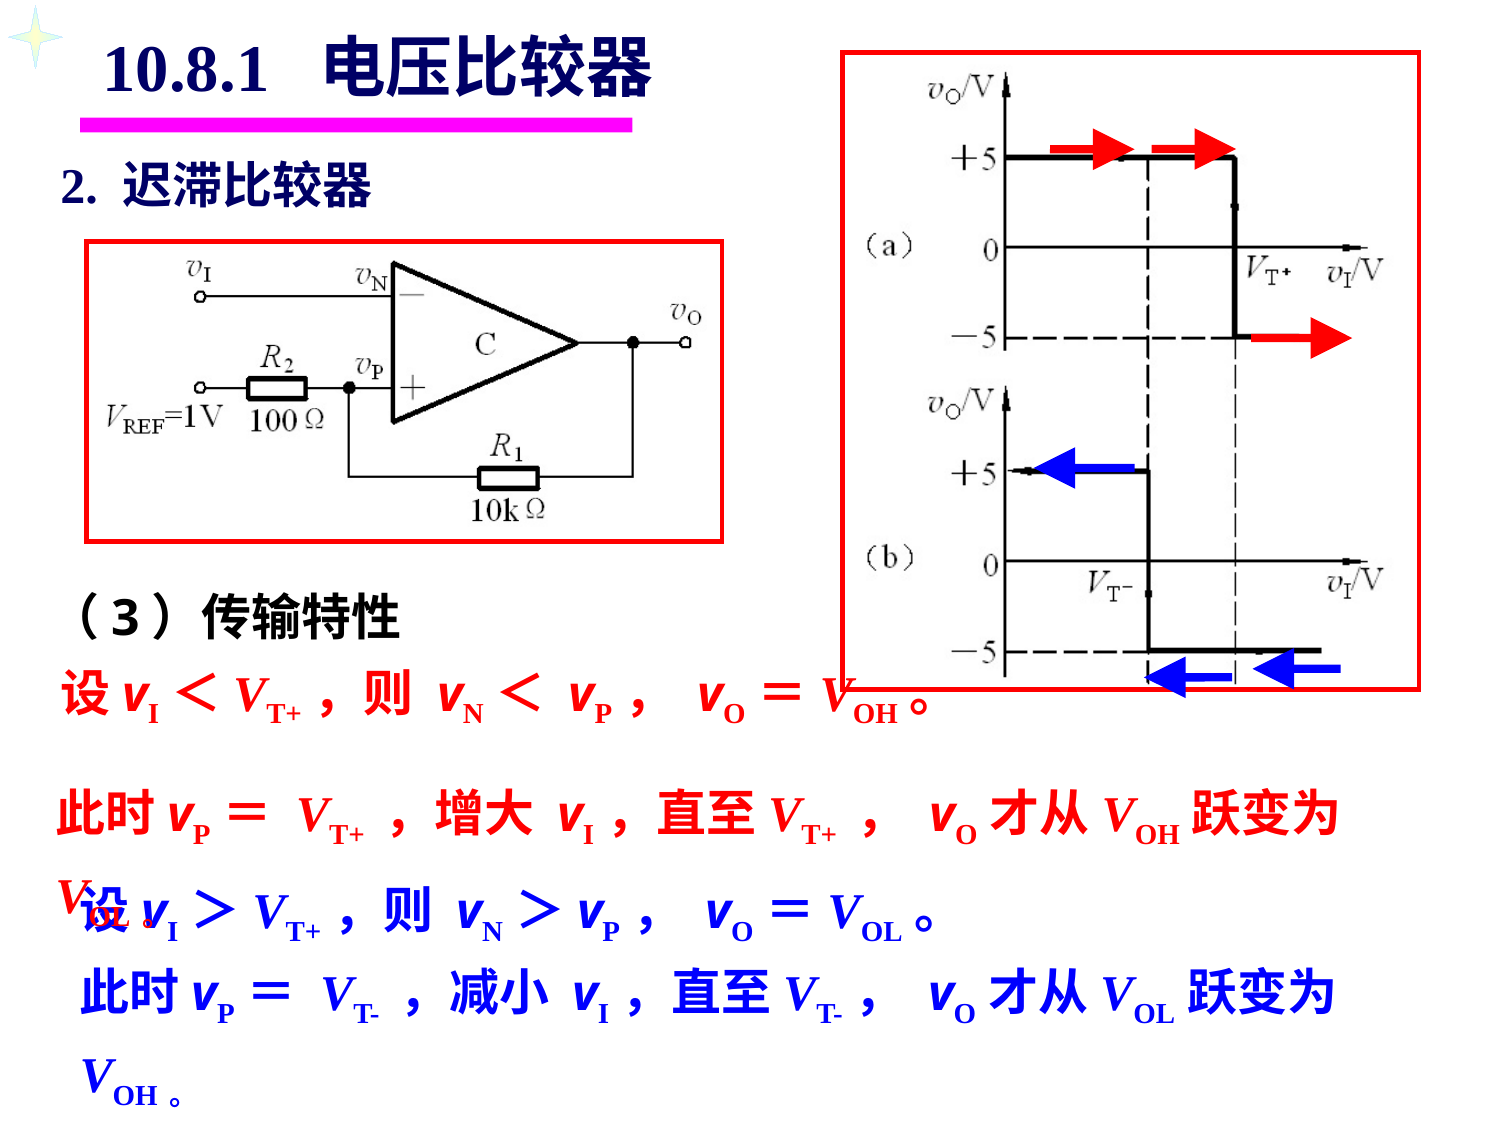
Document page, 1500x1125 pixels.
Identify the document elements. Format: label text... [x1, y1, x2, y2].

text_box 设vI＜VT+，则 vN＜ vP， vO＝VOH。 [45, 640, 1333, 738]
picture [88, 243, 720, 540]
picture [844, 54, 1417, 688]
text_box 2. 迟滞比较器 [45, 128, 479, 221]
text_box 设vI＞VT+，则 vN＞vP， vO＝VOL。 此时vP＝ VT- ，减小 vI，直至VT-， vO才从VOL跃变为VOH。 [64, 940, 1353, 1119]
text_box 此时vP＝ VT+ ，增大 vI，直至VT+ ， vO才从VOH跃变为VOL。 [40, 760, 1428, 940]
text_box 10.8.1 电压比较器 [87, 17, 925, 113]
text_box （3）传输特性 [49, 567, 456, 640]
